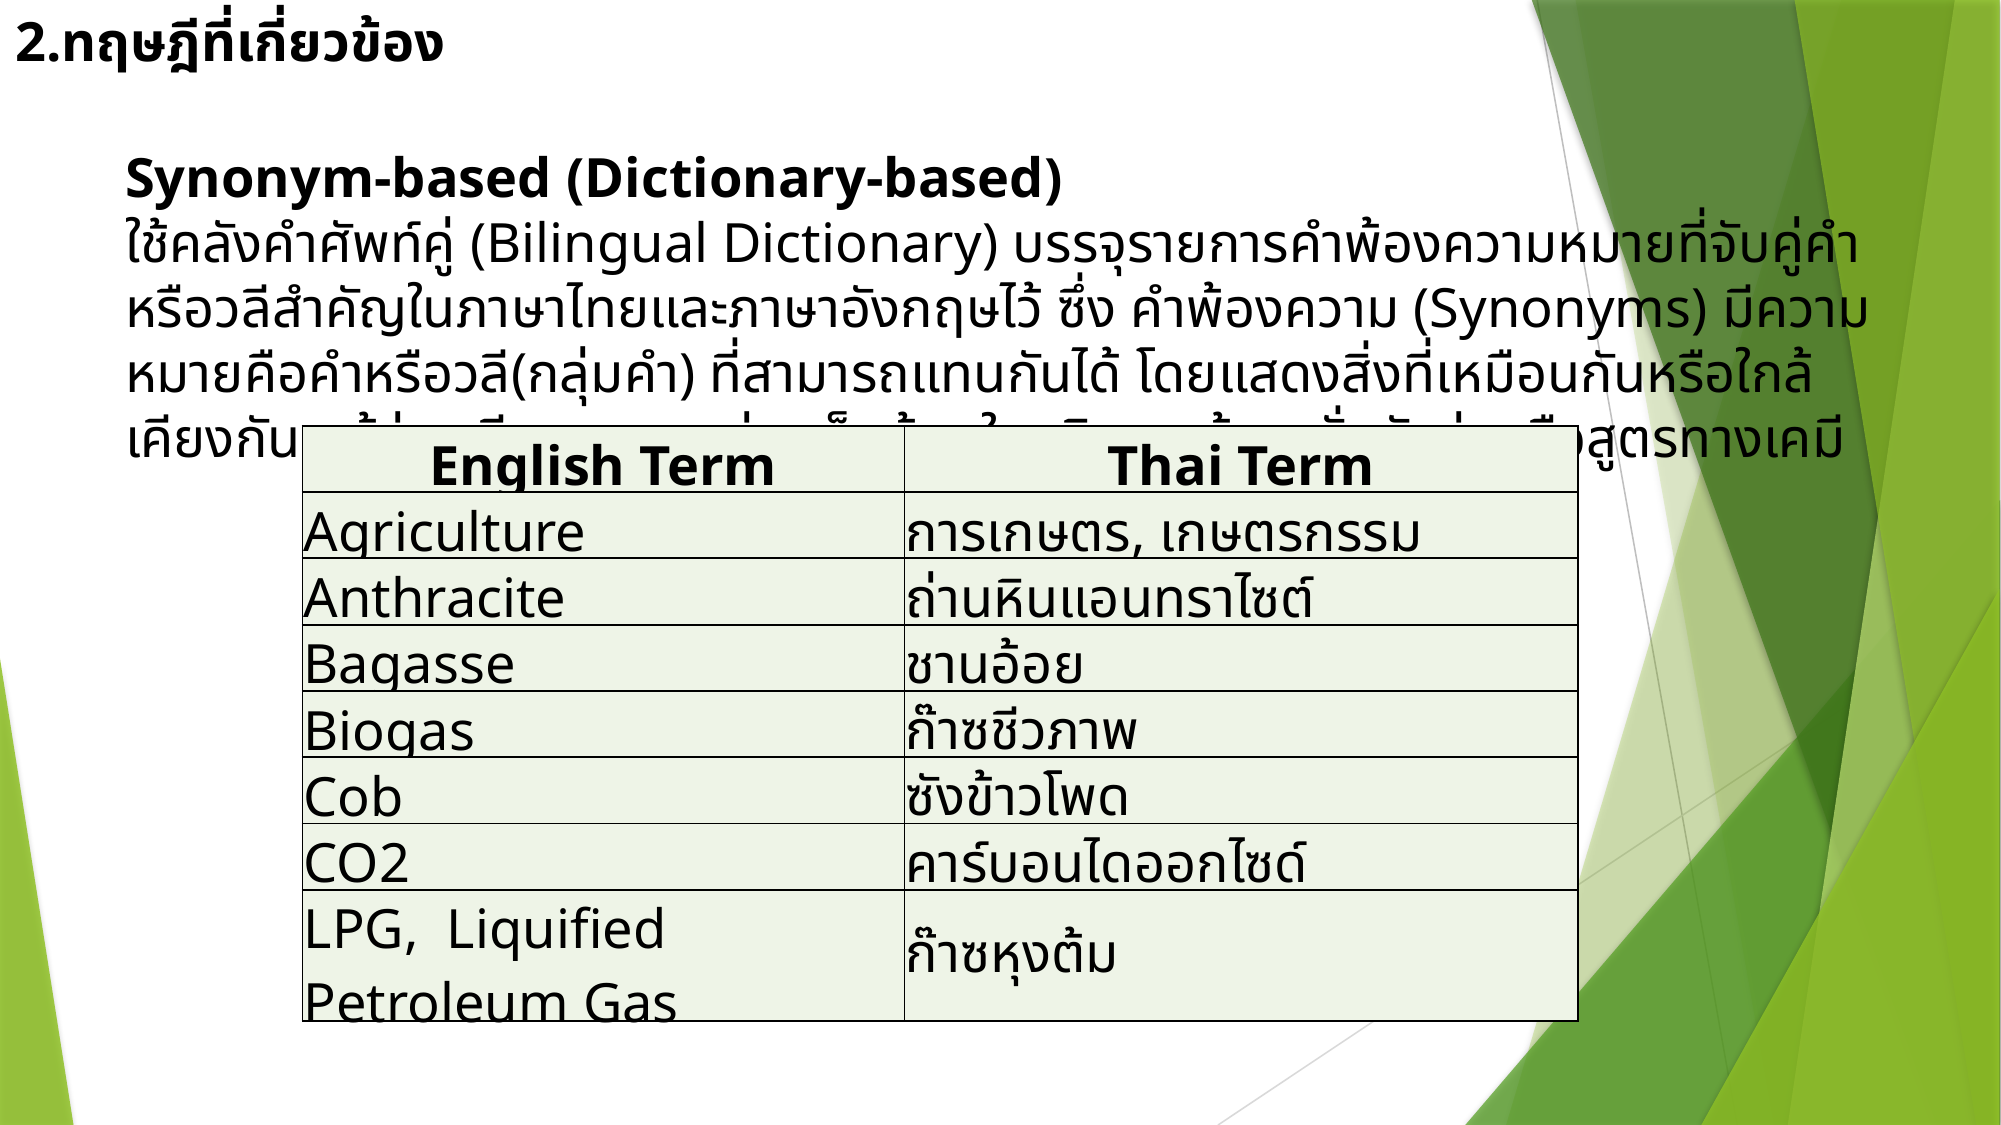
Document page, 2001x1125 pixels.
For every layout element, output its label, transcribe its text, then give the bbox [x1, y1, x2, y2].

table_cell Agriculture [303, 493, 904, 557]
table_cell ก๊าซหุงต้ม [905, 891, 1577, 1020]
table_cell ถ่านหินแอนทราไซต์ [905, 559, 1577, 624]
table_cell คาร์บอนไดออกไซด์ [905, 824, 1577, 889]
table_header Thai Term [905, 427, 1577, 491]
table_cell ก๊าซชีวภาพ [905, 692, 1577, 756]
text_box Synonym-based (Dictionary-based) ใช้คลังคำศัพท์คู่ (Bilingual Dictionary) บรรจุรายการคำพ้องความหมายที่จับคู่คำหรือวลีสำคัญในภาษาไทยและภาษาอังกฤษไว้ ซึ่ง คำพ้องความ (Synonyms) มีความหมายคือคำหรือวลี(กลุ่มคำ) ที่สามารถแทนกันได้ โดยแสดงสิ่งที่เหมือนกันหรือใกล้เคียงกัน แม้ว่าจะมีความแตกต่างเล็กน้อยในบริบท แม้กระทั่งตัวย่อหรือสูตรทางเคมี [110, 136, 1908, 476]
table_cell Biogas [303, 692, 904, 756]
text_box 2.ทฤษฎีที่เกี่ยวข้อง [0, 0, 1172, 82]
table_cell ชานอ้อย [905, 626, 1577, 690]
table_cell Bagasse [303, 626, 904, 690]
table_cell Anthracite [303, 559, 904, 624]
table_cell การเกษตร, เกษตรกรรม [905, 493, 1577, 557]
table_cell Cob [303, 758, 904, 823]
table_header English Term [303, 427, 904, 491]
table_cell ซังข้าวโพด [905, 758, 1577, 823]
table_cell CO2 [303, 824, 904, 889]
table_cell LPG, Liquified Petroleum Gas [303, 891, 904, 1020]
